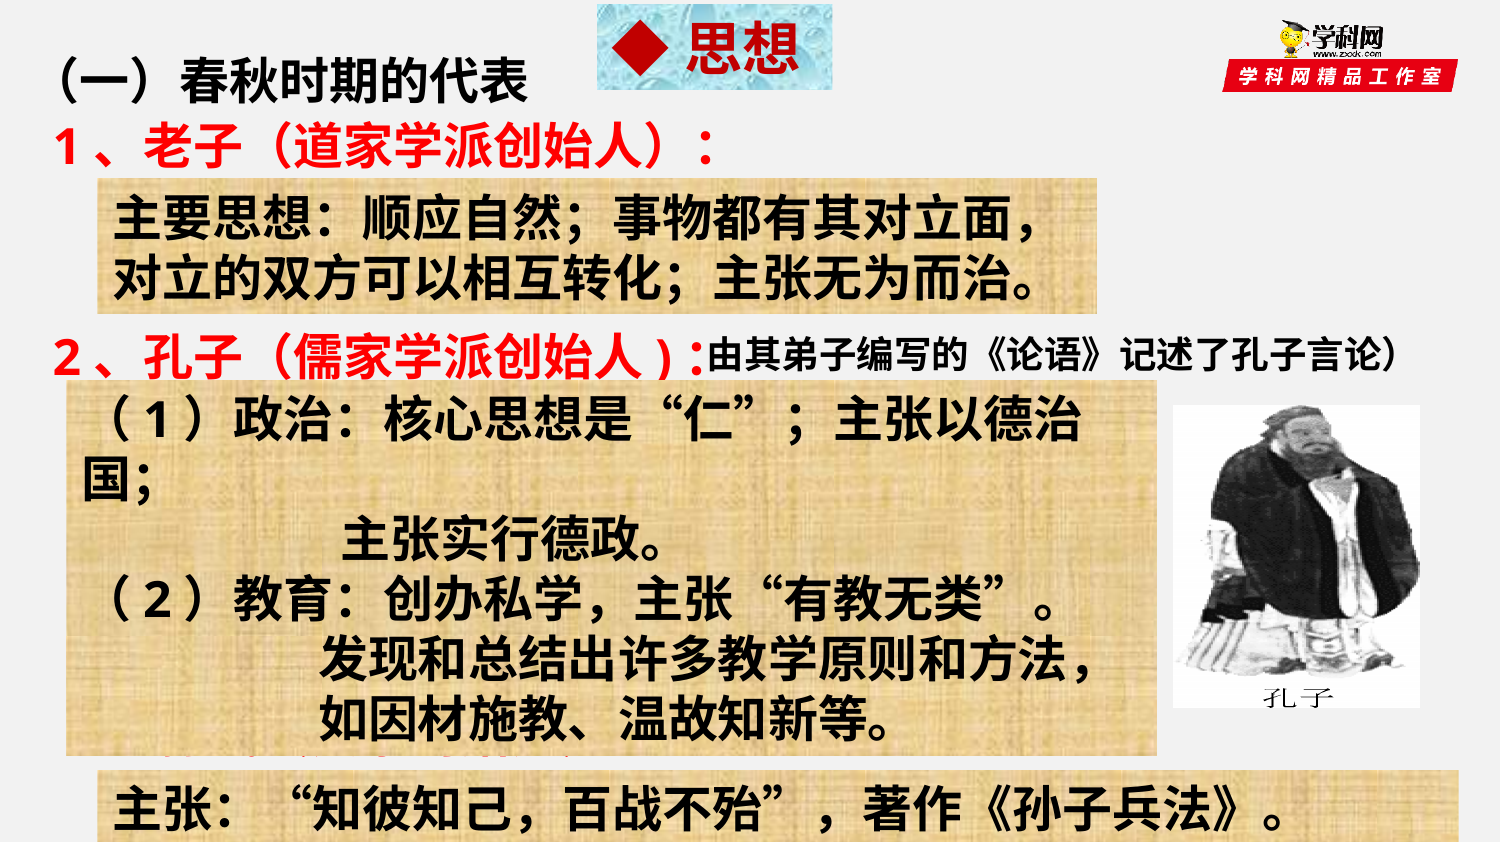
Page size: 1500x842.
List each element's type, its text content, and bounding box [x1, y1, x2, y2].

text_box （1）政治：核心思想是“仁”；主张以德治国； 主张实行德政。 （2）教育：创办私学，主张“有教无类”。 发现和总结出许多教学原则和方法， 如因材施教、温故知新等。 [66, 380, 1157, 756]
text_box 主张：“知彼知己，百战不殆”，著作《孙子兵法》。 [97, 770, 1459, 842]
text_box 主要思想：顺应自然；事物都有其对立面， 对立的双方可以相互转化；主张无为而治。 [97, 178, 1097, 314]
text_box 1、老子（道家学派创始人）： [38, 107, 788, 183]
text_box 3、孙武（兵家创始人） ： [55, 694, 938, 770]
text_box （一）春秋时期的代表 [14, 42, 575, 117]
text_box ◆思想 [597, 4, 833, 90]
text_box 2、孔子（儒家学派创始人)： [37, 317, 1363, 393]
picture [1222, 59, 1458, 92]
picture [1280, 20, 1383, 58]
picture [1173, 405, 1420, 708]
text_box 由其弟子编写的《论语》记述了孔子言论） [692, 323, 1435, 384]
